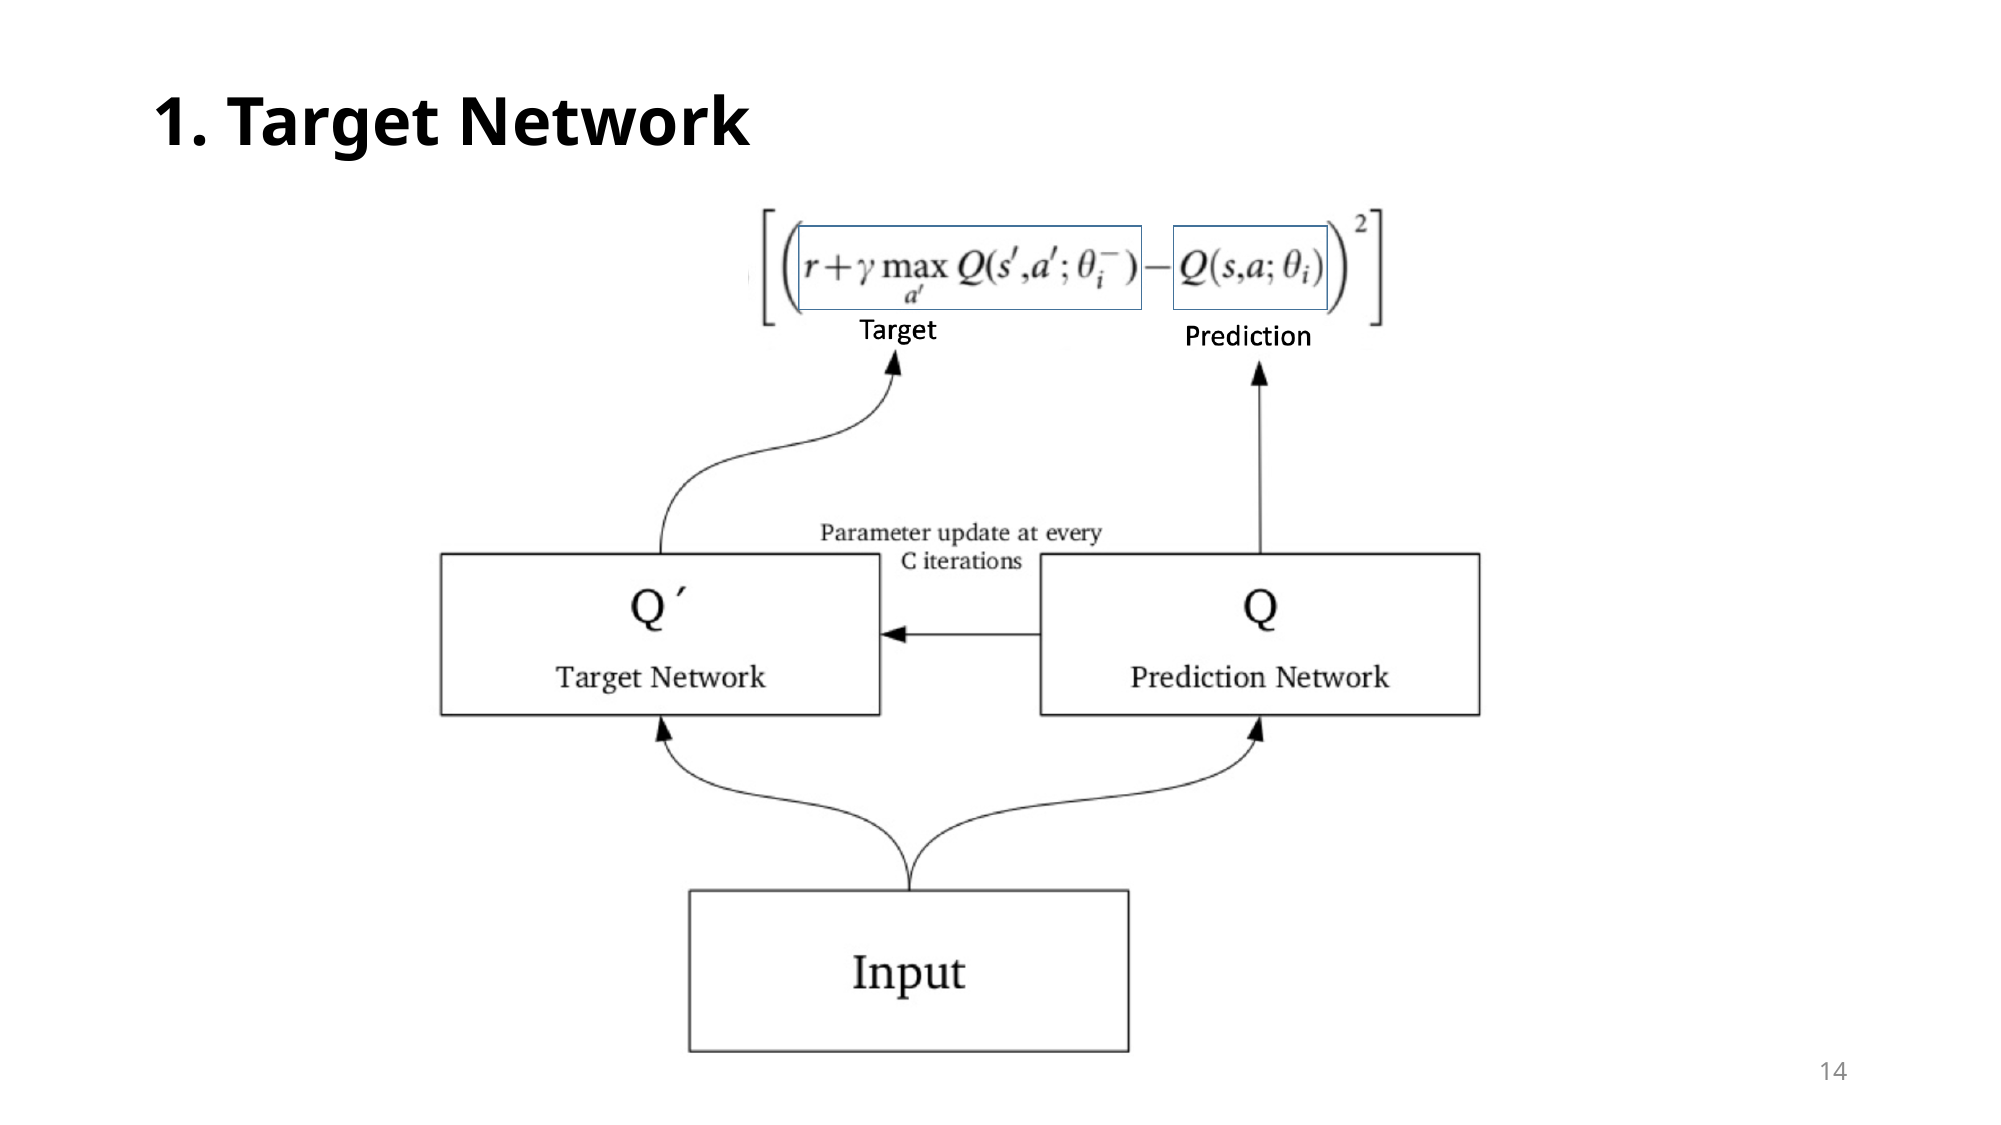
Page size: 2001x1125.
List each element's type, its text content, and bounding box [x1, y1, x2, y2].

slide_number 13 [1412, 1042, 1863, 1103]
picture [421, 188, 1496, 1081]
title 1. Target Network [137, 59, 1863, 189]
